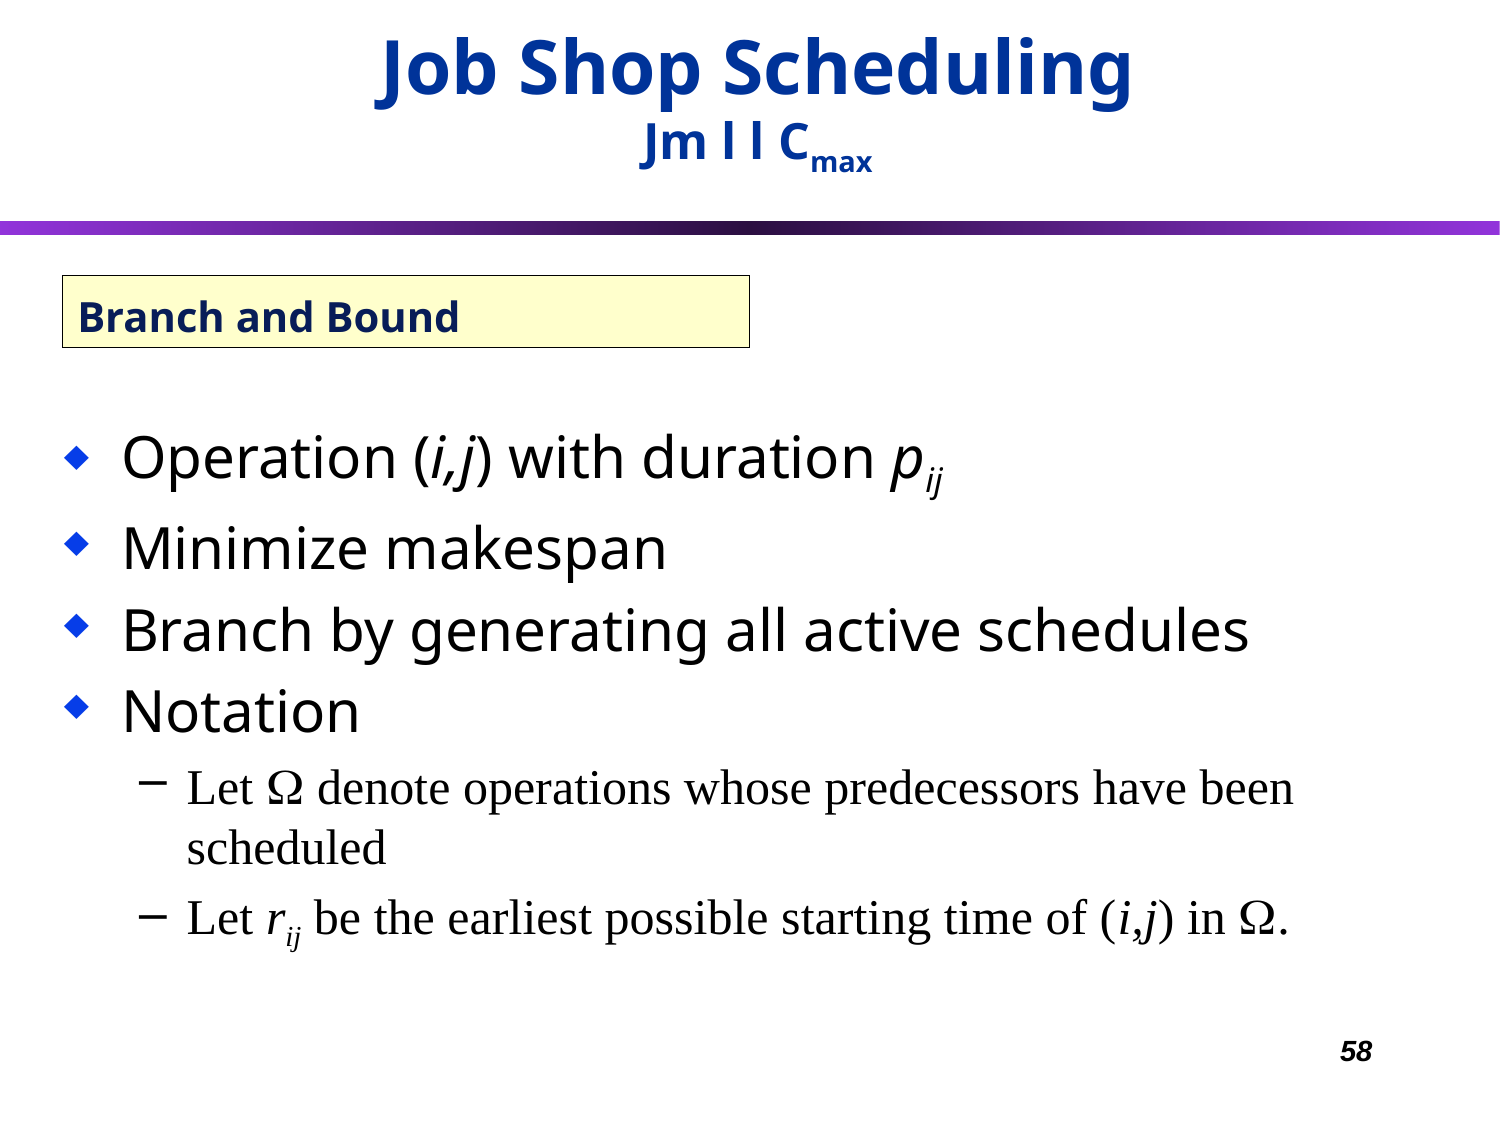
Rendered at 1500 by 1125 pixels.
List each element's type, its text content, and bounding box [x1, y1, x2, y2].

slide_number 58 [1074, 1025, 1388, 1100]
title Branch and Bound [62, 275, 750, 348]
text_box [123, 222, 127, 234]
text_box Job Shop Scheduling Jm l l Cmax [37, 24, 1479, 186]
list Operation (i,j) with duration pij Minimize makespan Branch by generating all active schedules Notation Let W denote operations whose predecessors have been scheduled Let rij be the earliest possible starting time of (i,j) in W. [50, 412, 1463, 938]
